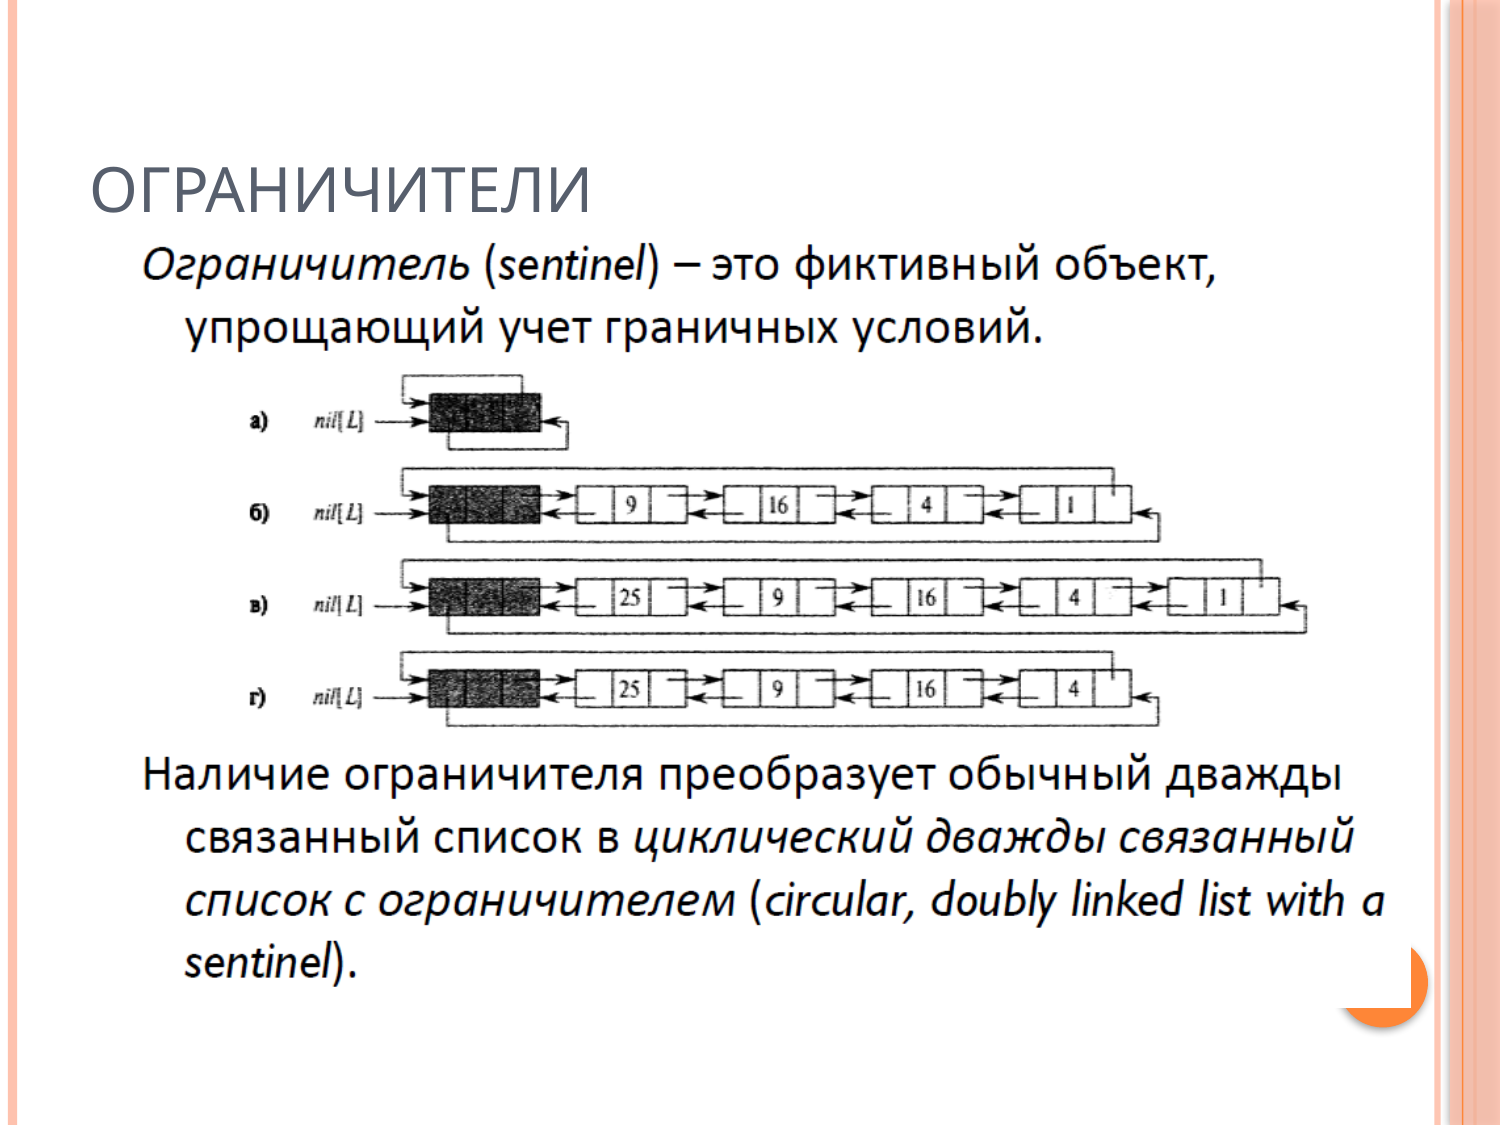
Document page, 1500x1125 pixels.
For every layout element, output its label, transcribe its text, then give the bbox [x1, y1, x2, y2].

title Ограничители [75, 45, 1300, 233]
picture [81, 233, 1412, 1009]
